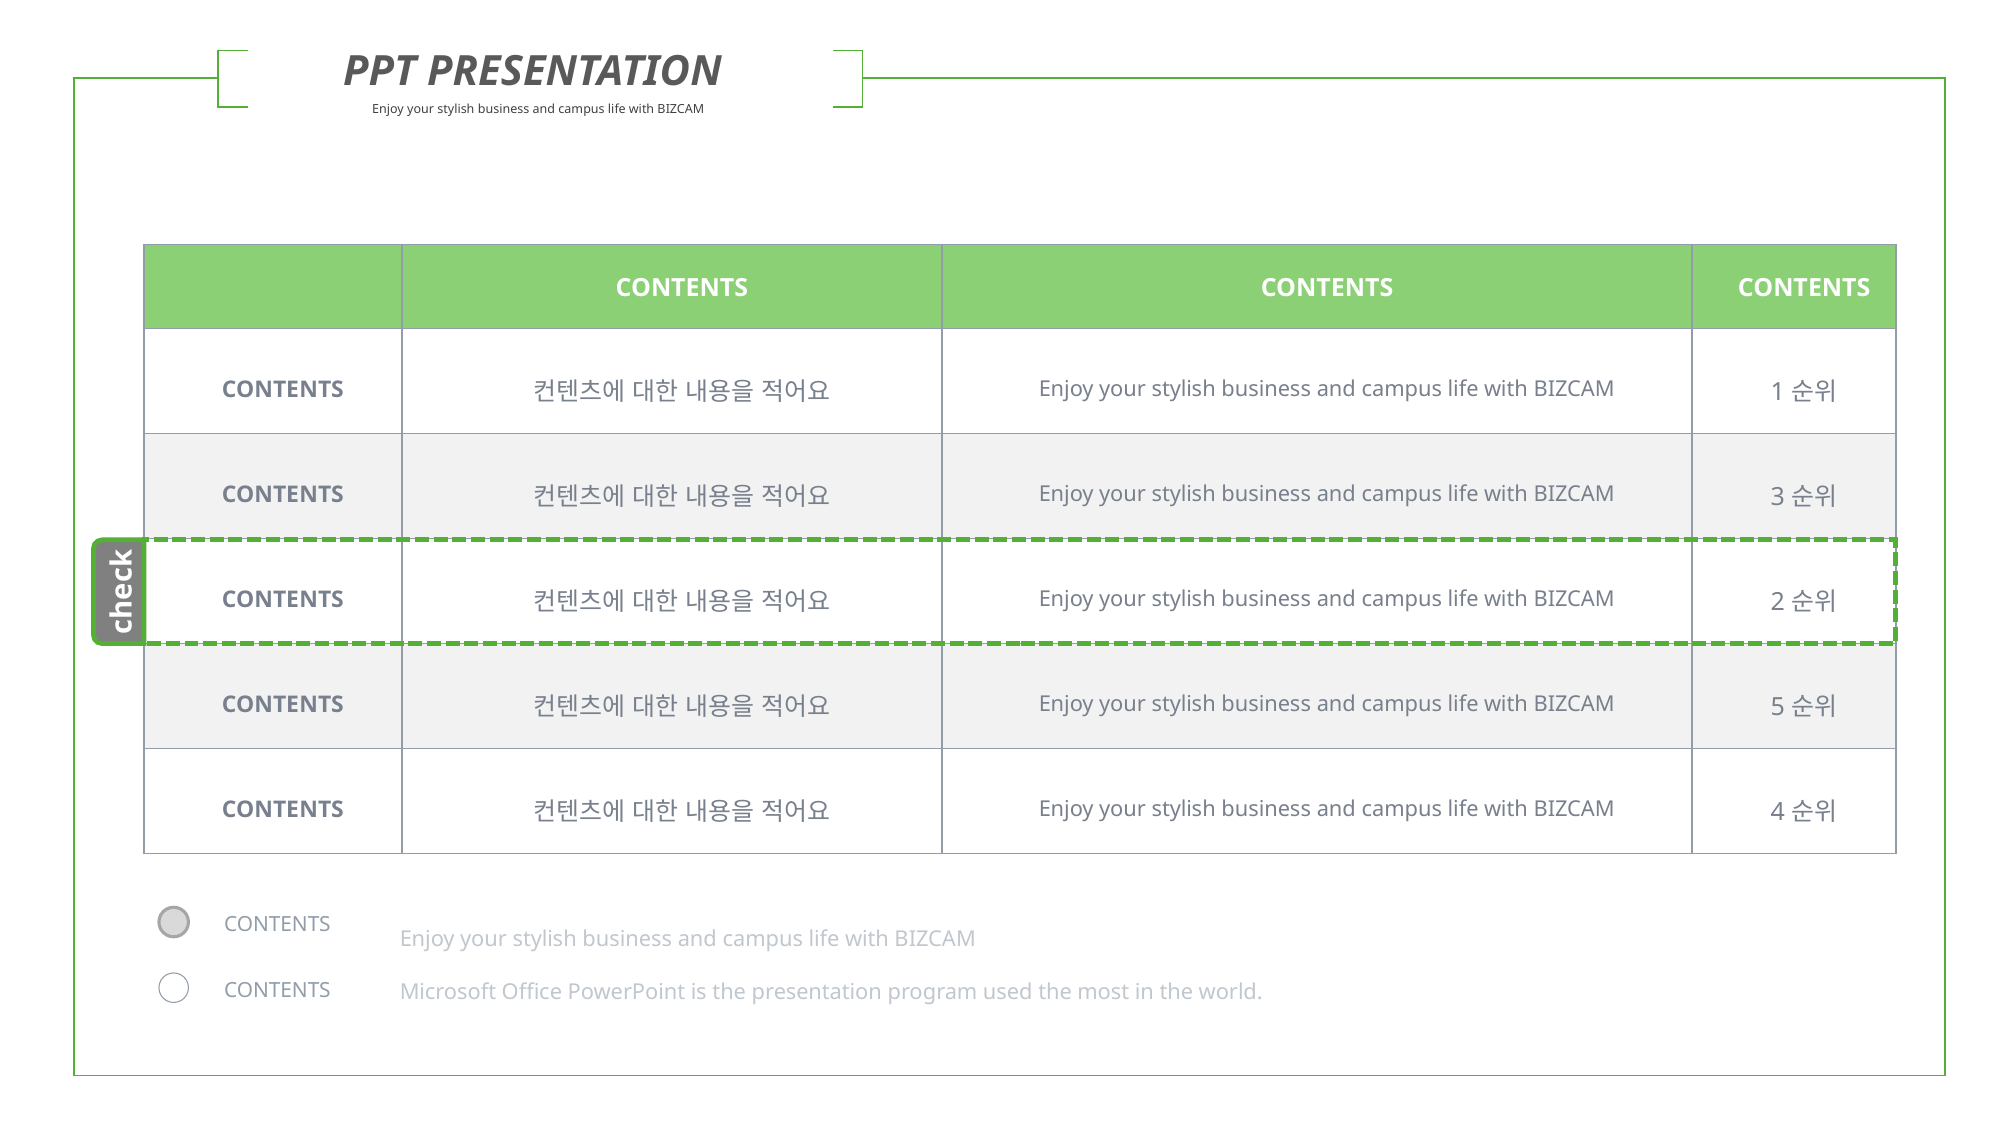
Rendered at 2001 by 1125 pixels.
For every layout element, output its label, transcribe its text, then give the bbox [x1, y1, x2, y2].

table_cell CONTENTS [145, 434, 401, 538]
table_cell 컨텐츠에 대한 내용을 적어요 [403, 749, 941, 853]
text_box CONTENTS [209, 903, 346, 944]
table_cell CONTENTS [145, 644, 401, 748]
text_box Enjoy your stylish business and campus life with BIZCAM Microsoft Office PowerPoint is the presentation program used the most in the world. [385, 891, 1662, 1012]
table_cell Enjoy your stylish business and campus life with BIZCAM [943, 434, 1691, 538]
text_box CONTENTS [209, 969, 346, 1009]
table_cell 1순위 [1693, 329, 1895, 433]
table_cell Enjoy your stylish business and campus life with BIZCAM [943, 329, 1691, 433]
table_header CONTENTS [943, 245, 1691, 328]
table_cell 3순위 [1693, 434, 1895, 538]
table_header [855, 51, 862, 106]
table_cell CONTENTS [145, 329, 401, 433]
table_header CONTENTS [1693, 245, 1895, 328]
text_box PPT PRESENTATION Enjoy your stylish business and campus life with BIZCAM [221, 11, 855, 124]
table_cell CONTENTS [145, 749, 401, 853]
table_cell 컨텐츠에 대한 내용을 적어요 [403, 644, 941, 748]
text_box [143, 539, 1896, 644]
text_box [157, 906, 190, 938]
table_cell Enjoy your stylish business and campus life with BIZCAM [943, 644, 1691, 748]
table_cell 4순위 [1693, 749, 1895, 853]
table_cell Enjoy your stylish business and campus life with BIZCAM [943, 749, 1691, 853]
table_header [145, 245, 401, 328]
text_box check [92, 538, 146, 645]
text_box [157, 971, 190, 1004]
table_cell 5순위 [1693, 644, 1895, 748]
table_cell 컨텐츠에 대한 내용을 적어요 [403, 434, 941, 538]
table_header CONTENTS [403, 245, 941, 328]
text_box [73, 77, 1946, 1076]
table_cell 컨텐츠에 대한 내용을 적어요 [403, 329, 941, 433]
